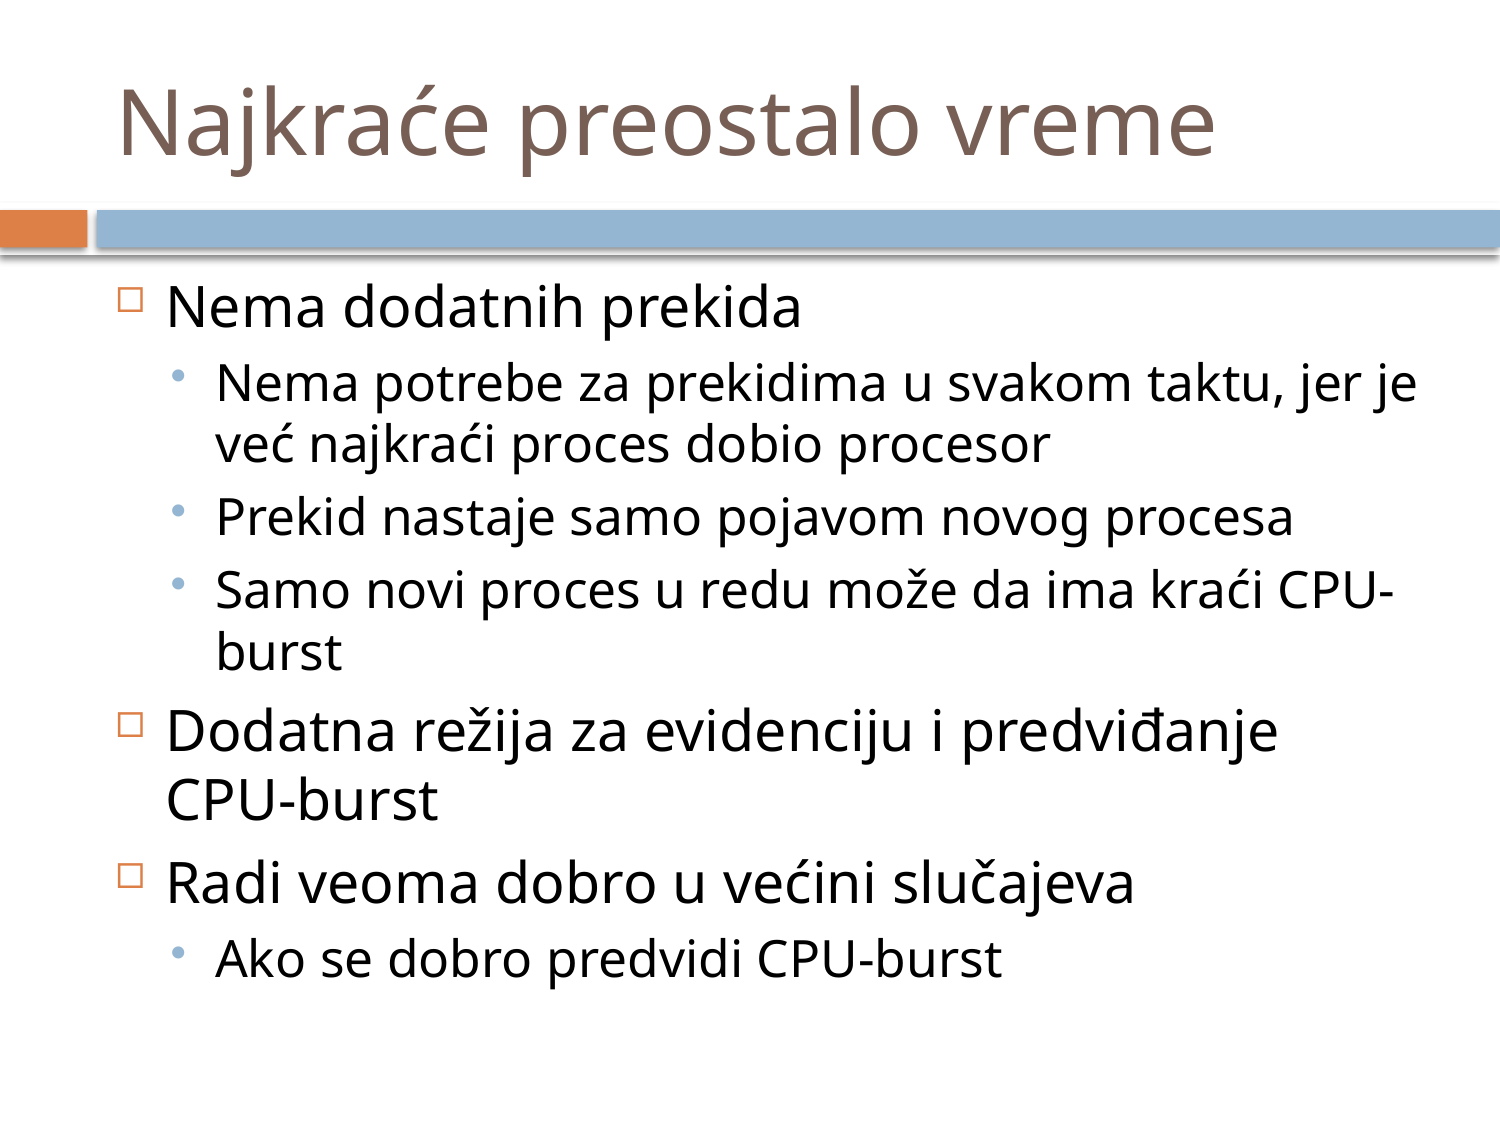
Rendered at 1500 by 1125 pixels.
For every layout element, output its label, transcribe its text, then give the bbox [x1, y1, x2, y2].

title Najkraće preostalo vreme [100, 37, 1438, 200]
list Nema dodatnih prekida Nema potrebe za prekidima u svakom taktu, jer je već najkraći proces dobio procesor Prekid nastaje samo pojavom novog procesa Samo novi proces u redu može da ima kraći CPU-burst Dodatna režija za evidenciju i predviđanje CPU-burst Radi veoma dobro u većini slučajeva Ako se dobro predvidi CPU-burst [100, 262, 1438, 1000]
